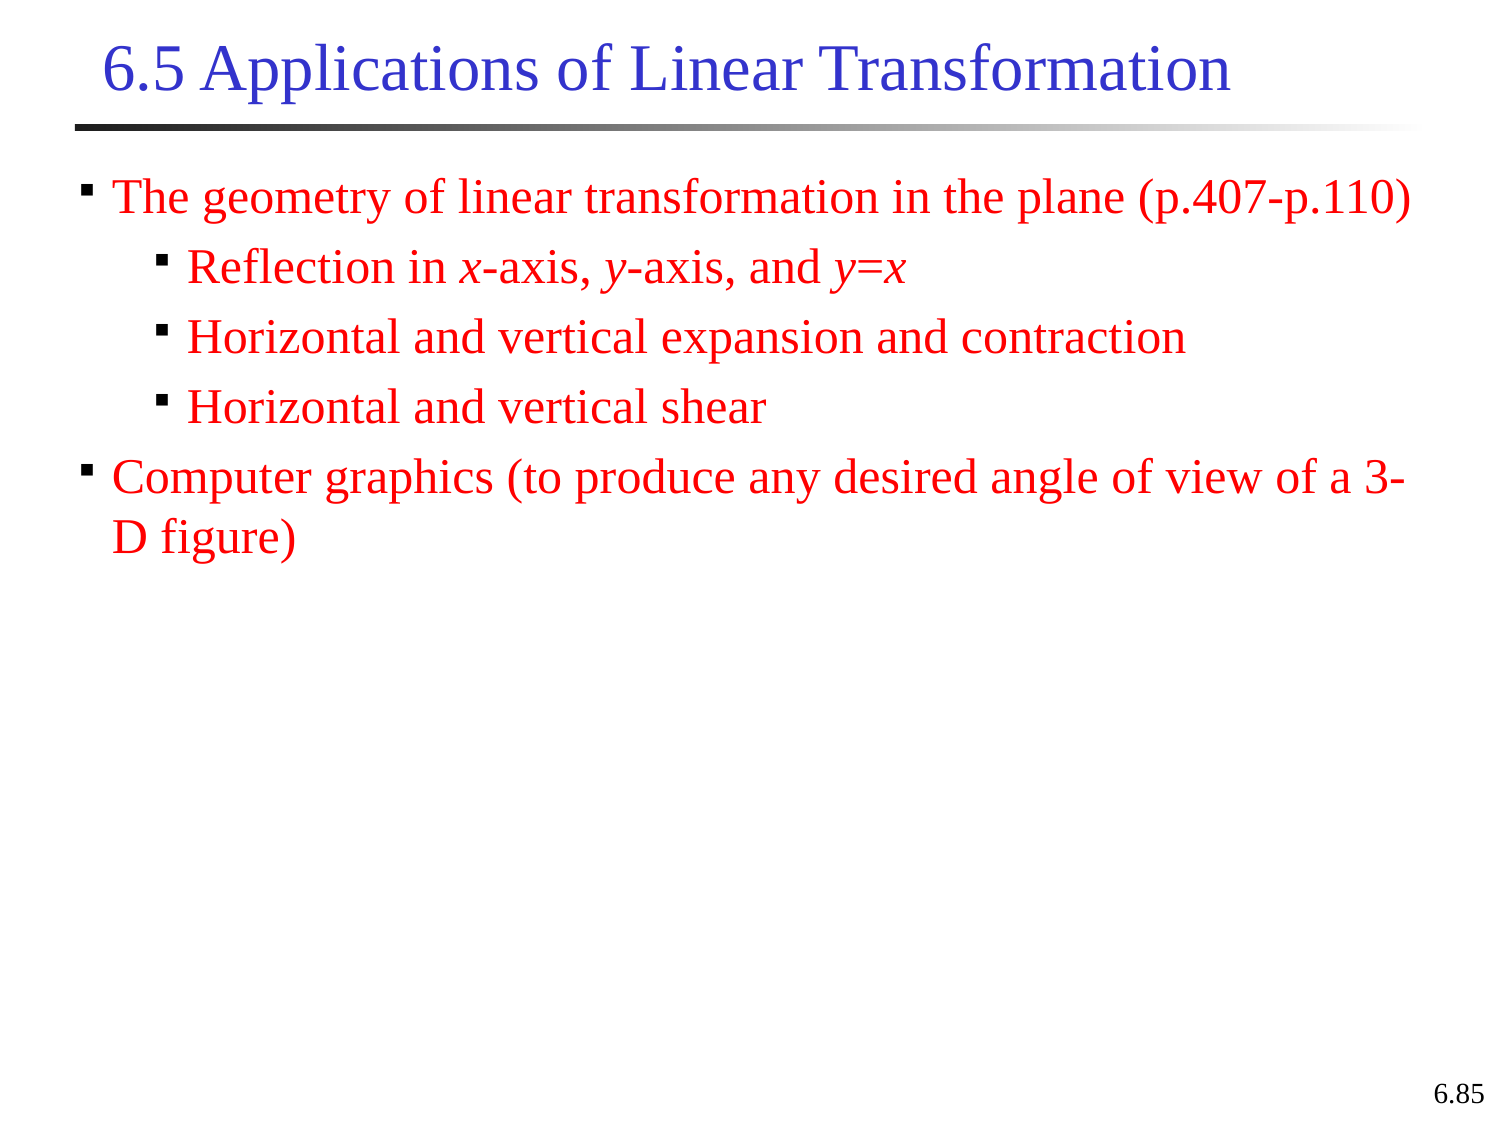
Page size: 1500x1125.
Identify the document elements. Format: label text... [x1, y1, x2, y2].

title 6.5 Applications of Linear Transformation [87, 12, 1388, 112]
slide_number 6.85 [1406, 1066, 1500, 1125]
text_box The geometry of linear transformation in the plane (p.407-p.110) Reflection in x-axis, y-axis, and y=x Horizontal and vertical expansion and contraction Horizontal and vertical shear Computer graphics (to produce any desired angle of view of a 3-D figure) [64, 155, 1442, 528]
